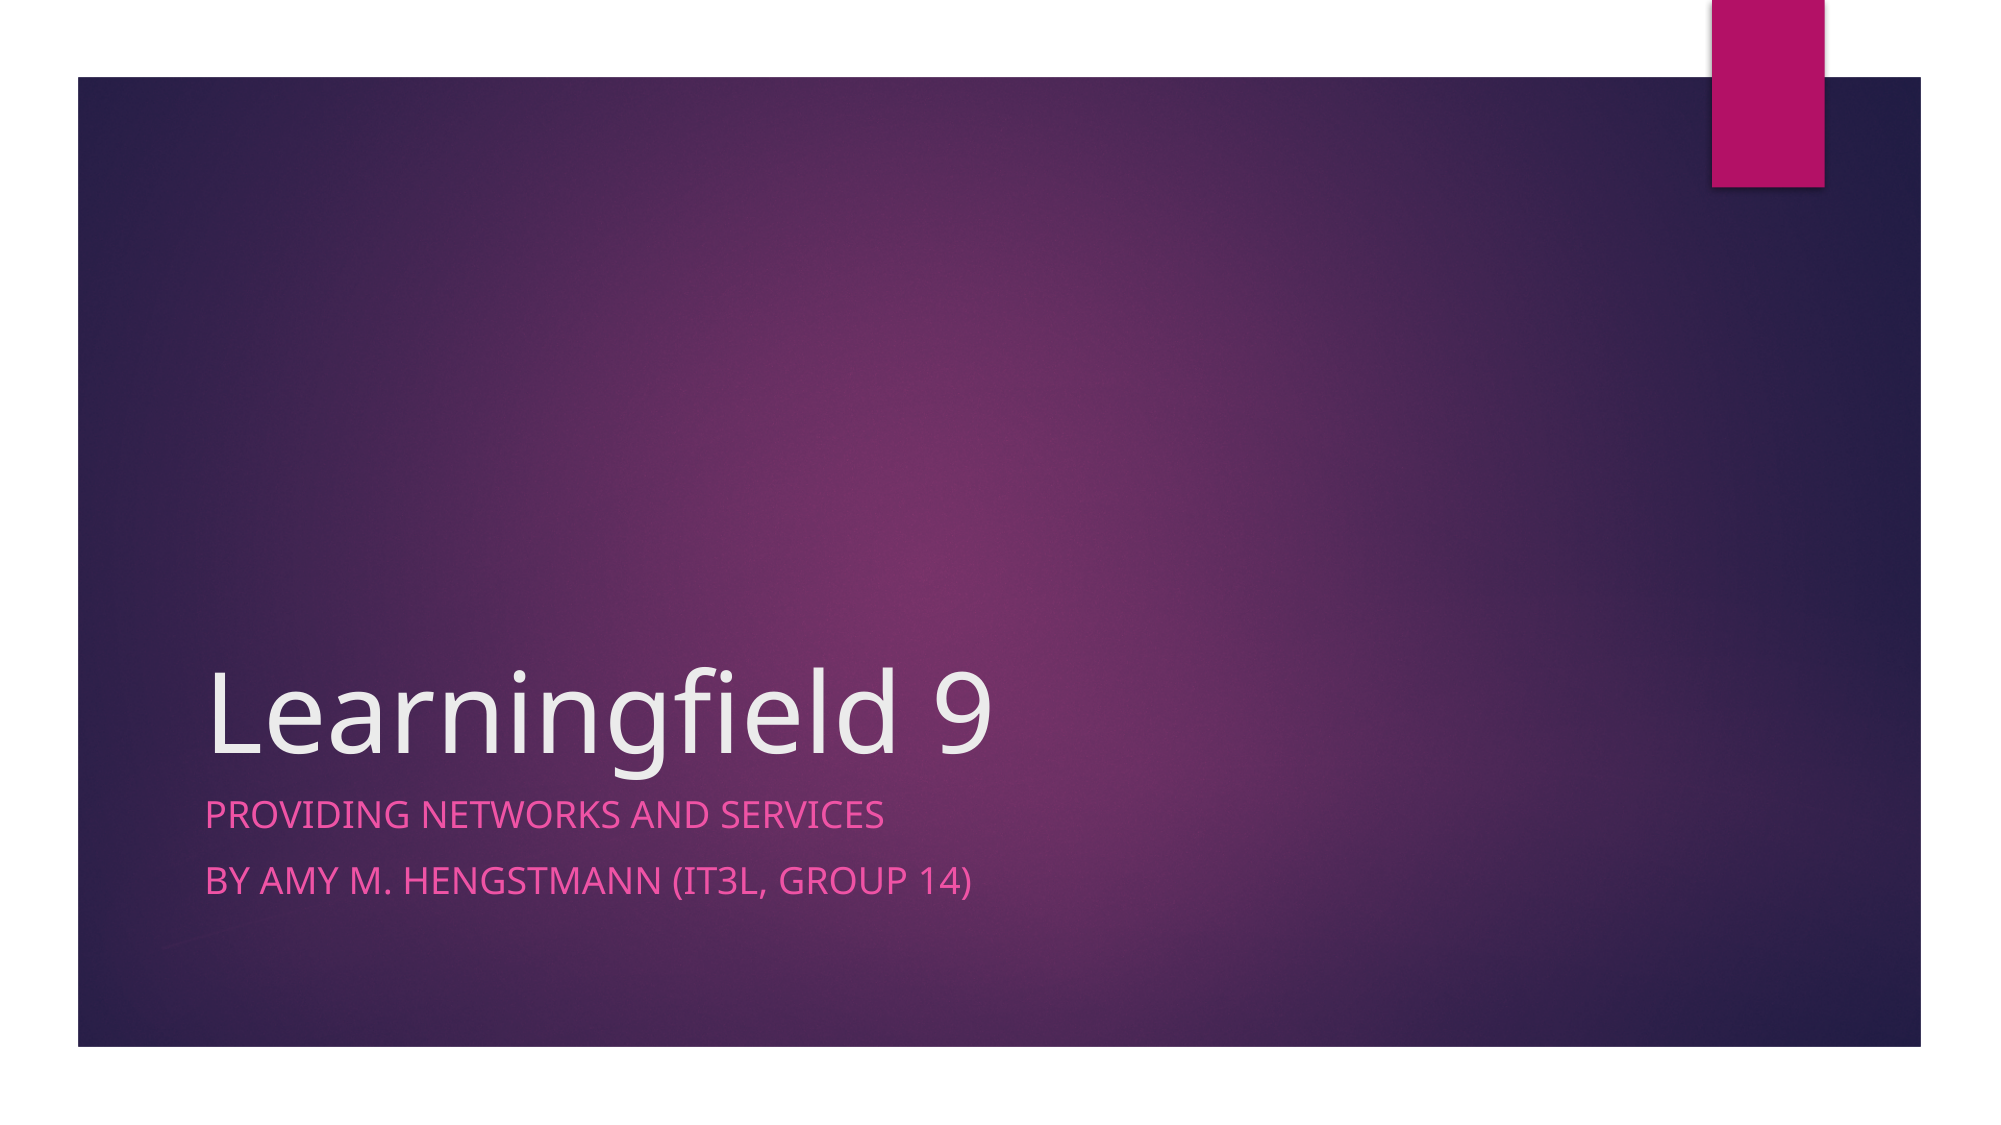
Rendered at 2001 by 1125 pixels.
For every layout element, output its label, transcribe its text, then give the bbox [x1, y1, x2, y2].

subtitle Providing Networks and Services by Amy M. Hengstmann (IT3L, Group 14) [189, 783, 1638, 925]
title Learningfield 9 [189, 344, 1638, 783]
